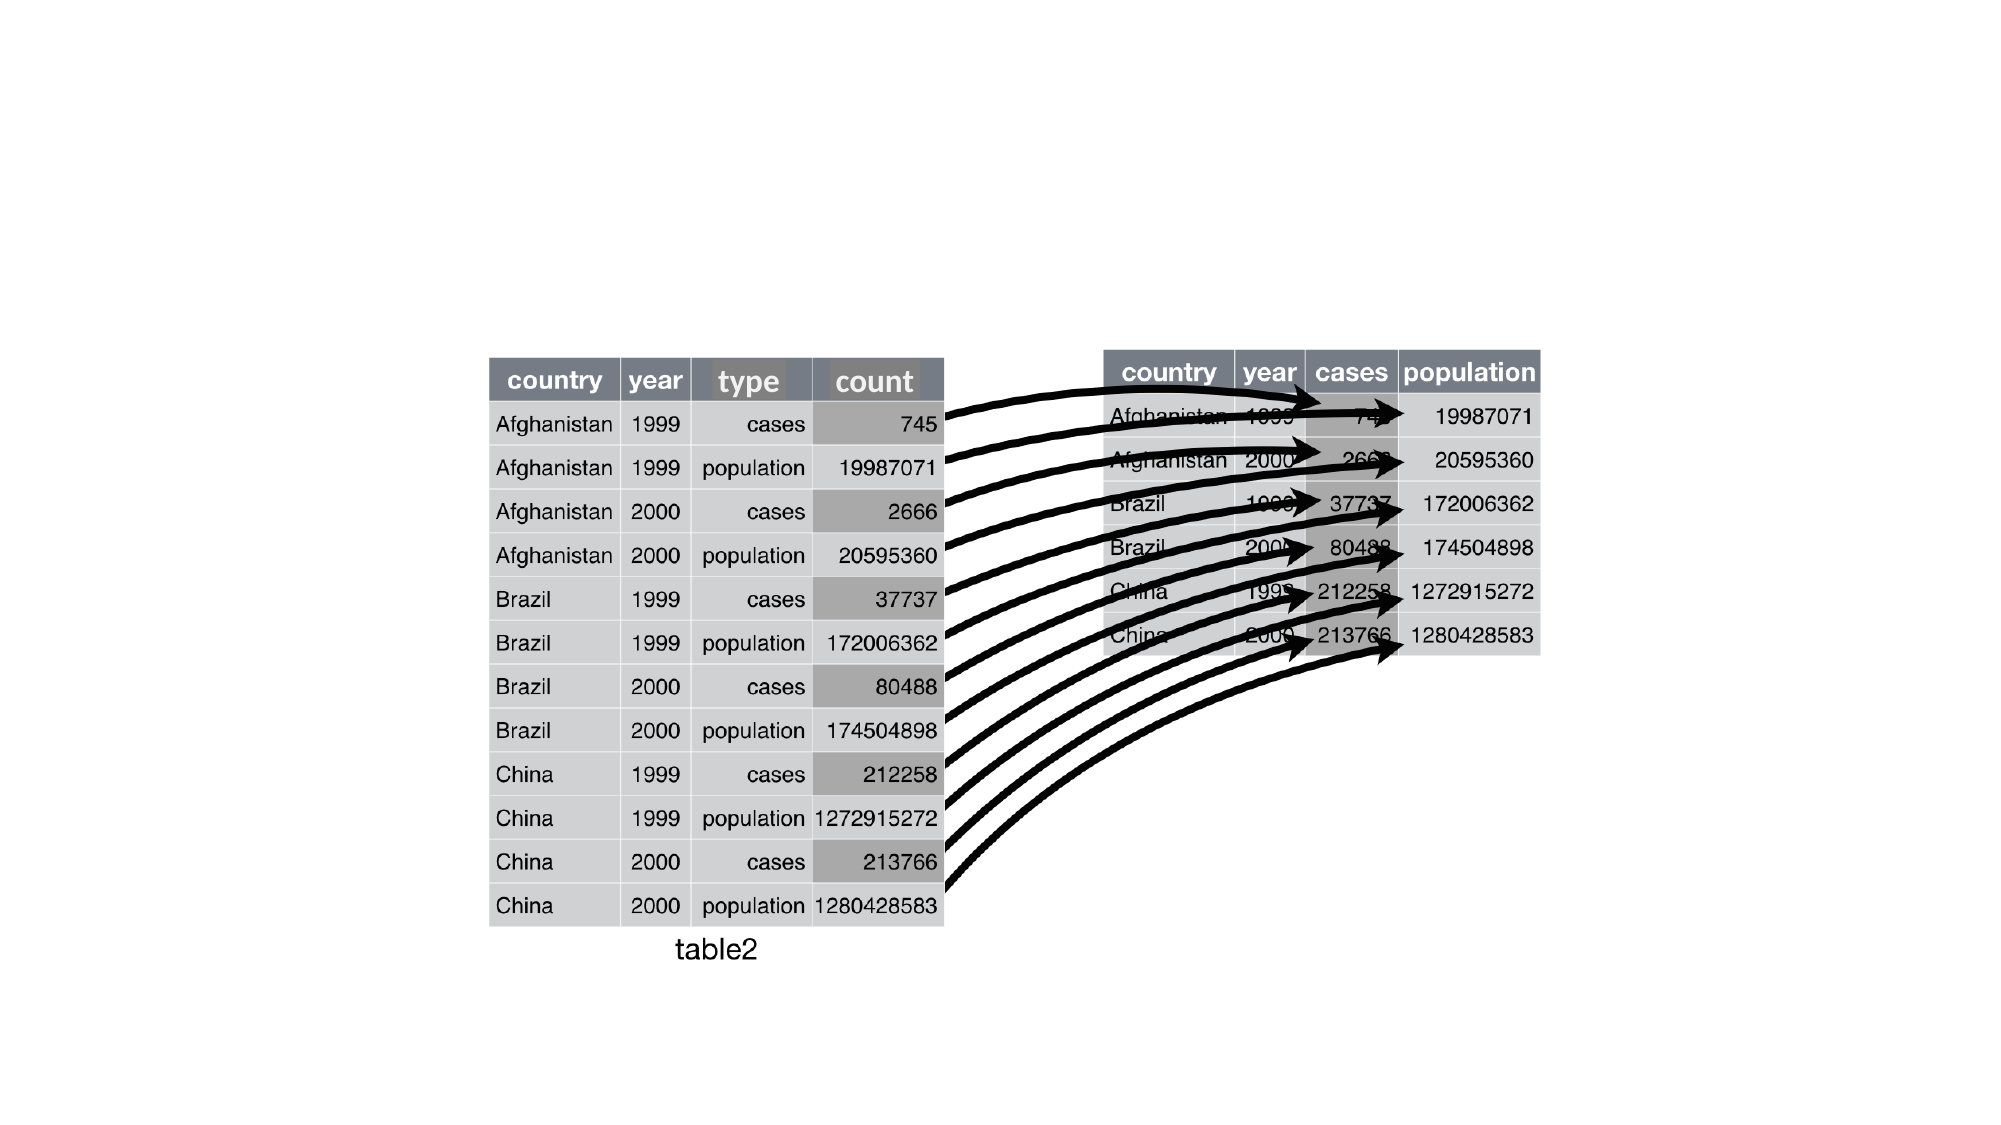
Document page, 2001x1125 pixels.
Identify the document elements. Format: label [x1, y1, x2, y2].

list [236, 299, 1764, 1014]
